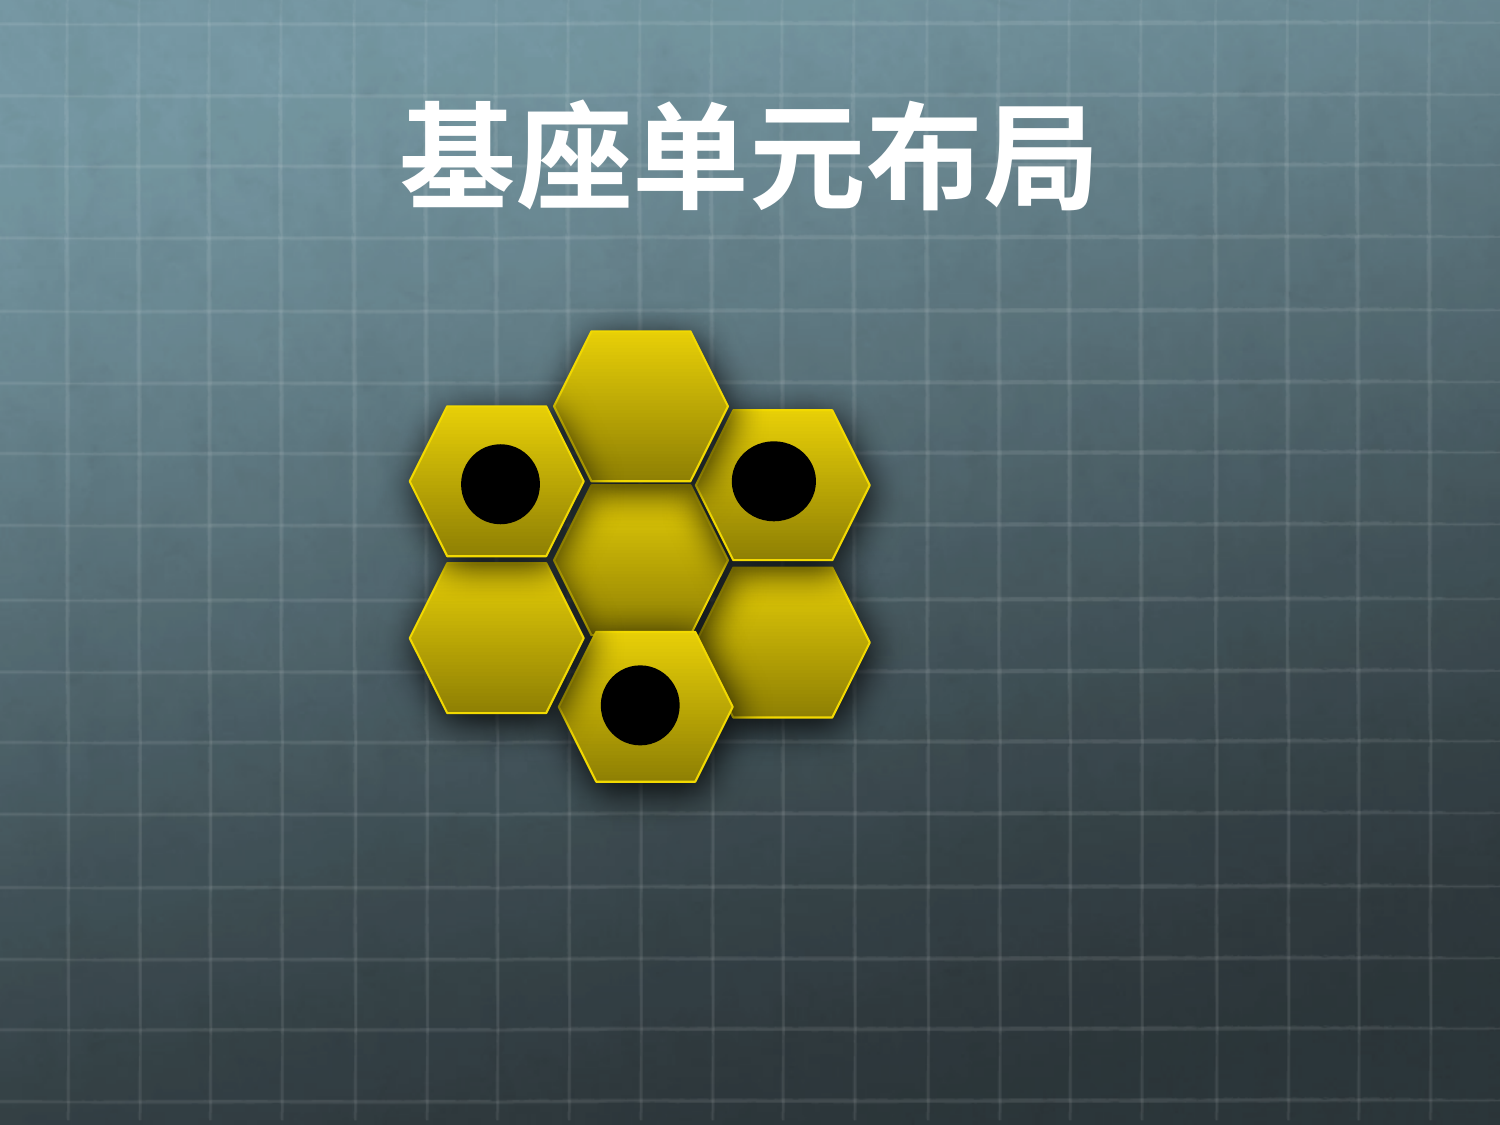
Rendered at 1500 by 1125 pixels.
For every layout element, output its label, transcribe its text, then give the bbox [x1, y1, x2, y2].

text_box [408, 586, 585, 715]
title 基座单元布局 [127, 17, 1372, 289]
text_box [461, 444, 540, 525]
text_box [560, 330, 729, 483]
text_box [573, 630, 734, 783]
text_box [600, 665, 680, 746]
text_box [588, 521, 715, 612]
text_box [708, 409, 871, 562]
text_box [731, 441, 816, 522]
text_box [737, 594, 871, 719]
picture [0, 0, 1500, 1125]
text_box [408, 405, 585, 558]
